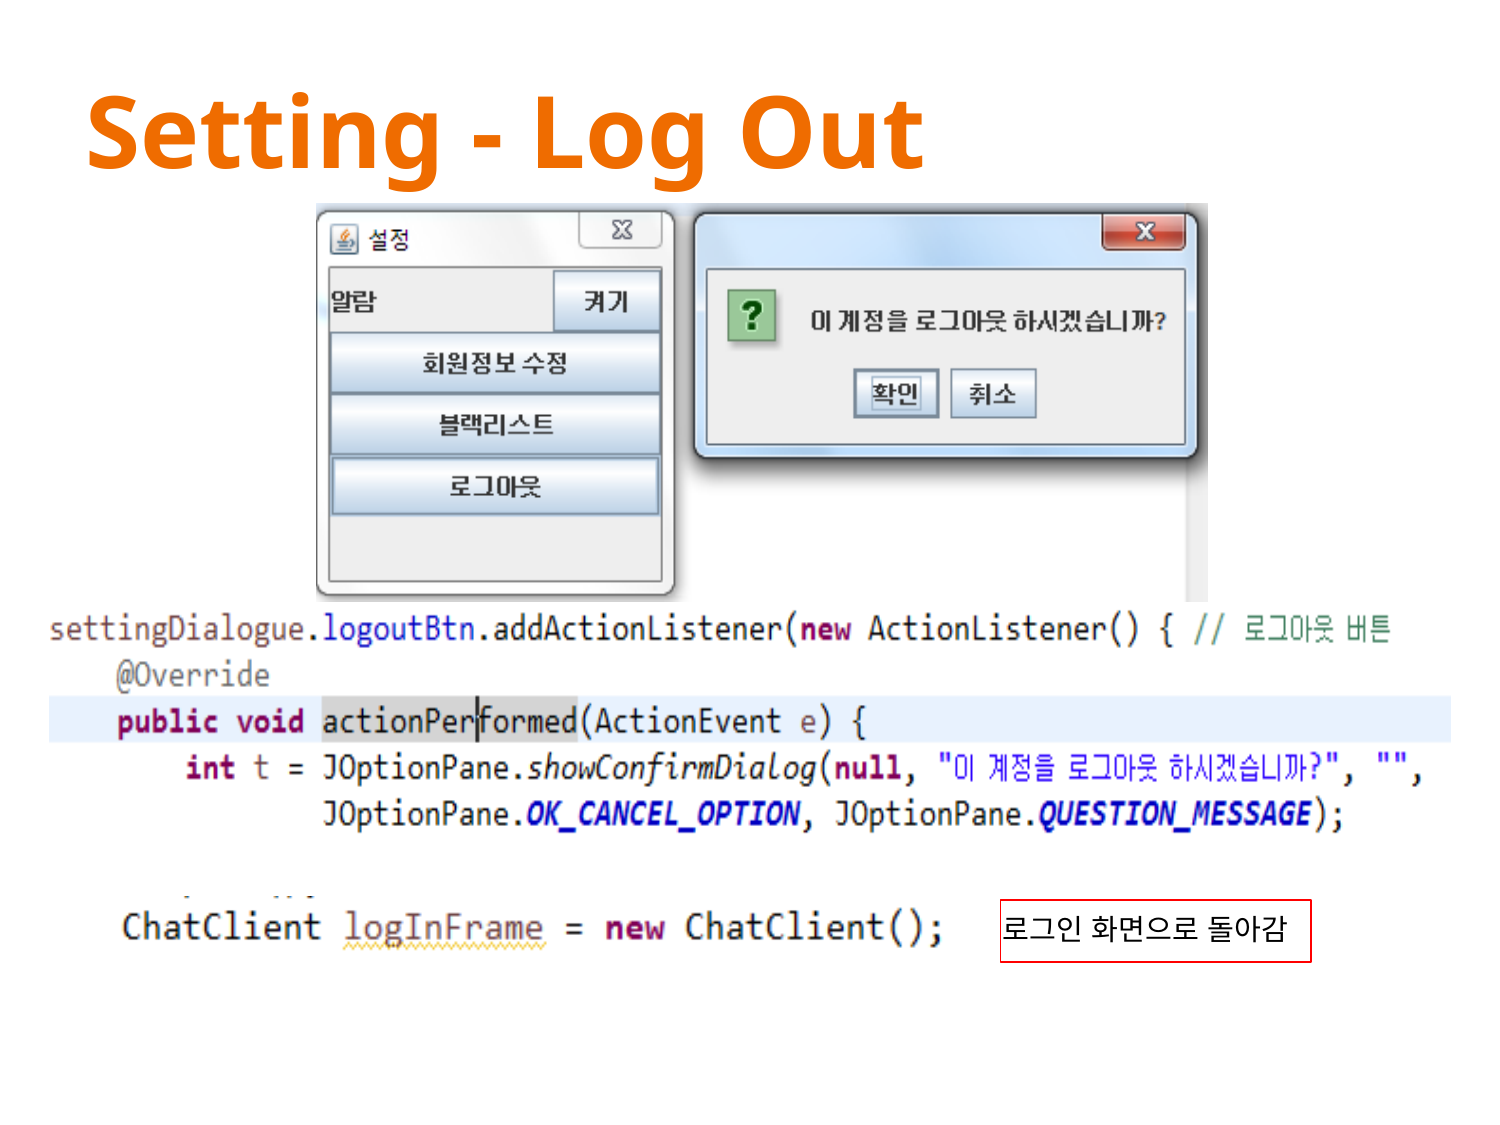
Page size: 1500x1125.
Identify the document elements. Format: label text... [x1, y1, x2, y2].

picture [89, 895, 958, 967]
title Setting - Log Out [70, 57, 1215, 204]
picture [49, 604, 1451, 844]
text_box 로그인 화면으로 돌아감 [987, 896, 1345, 966]
picture [316, 203, 1208, 602]
